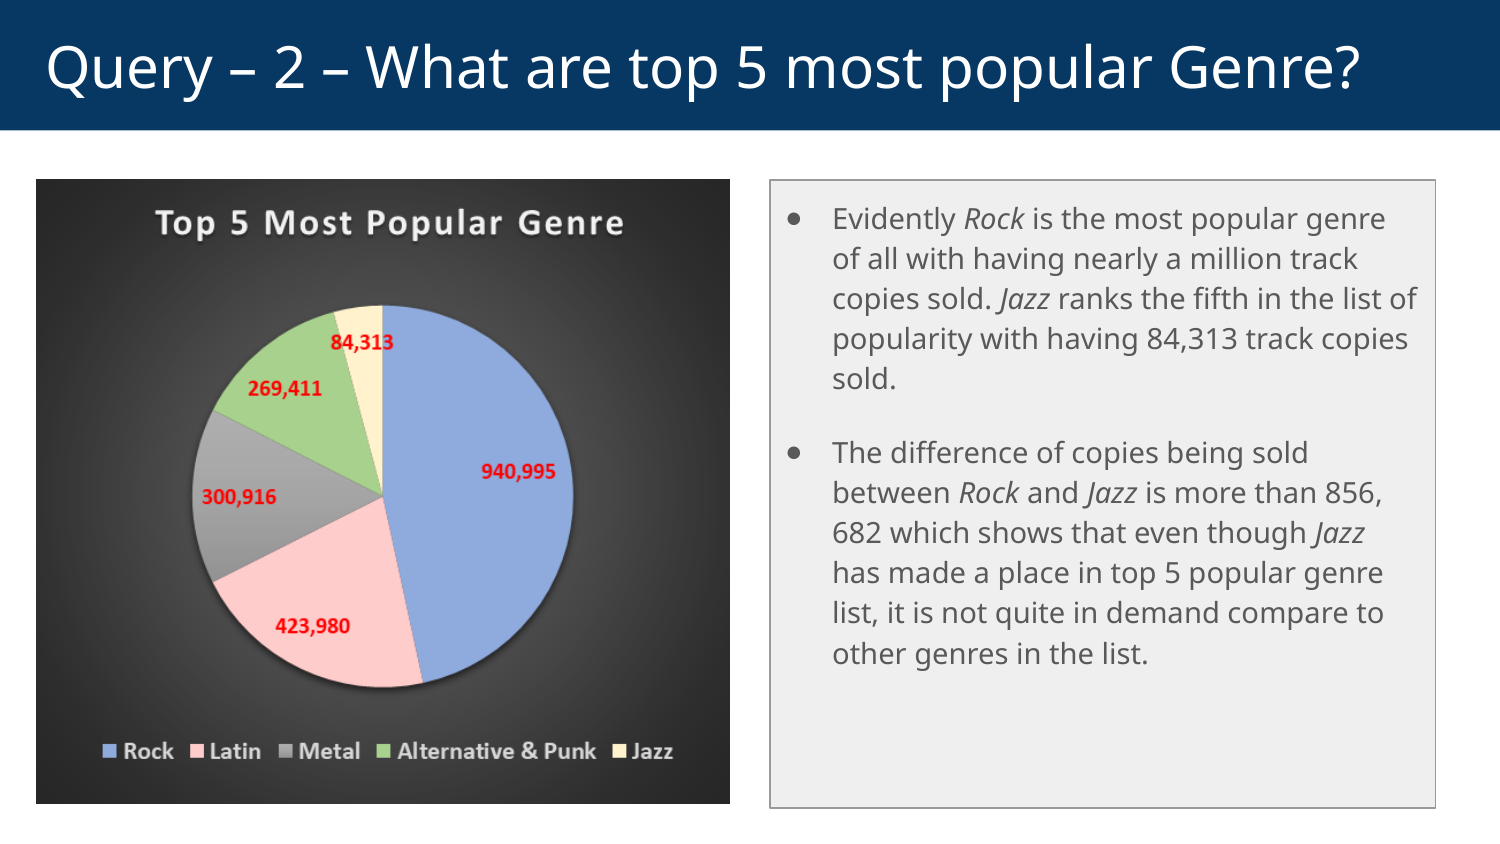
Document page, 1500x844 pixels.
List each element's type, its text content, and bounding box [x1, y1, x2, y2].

list Evidently Rock is the most popular genre of all with having nearly a million track copies sold. Jazz ranks the fifth in the list of popularity with having 84,313 track copies sold. The difference of copies being sold between Rock and Jazz is more than 856, 682 which shows that even though Jazz has made a place in top 5 popular genre list, it is not quite in demand compare to other genres in the list. [770, 179, 1436, 809]
title Query – 2 – What are top 5 most popular Genre? [0, 0, 1500, 131]
picture [35, 179, 730, 804]
